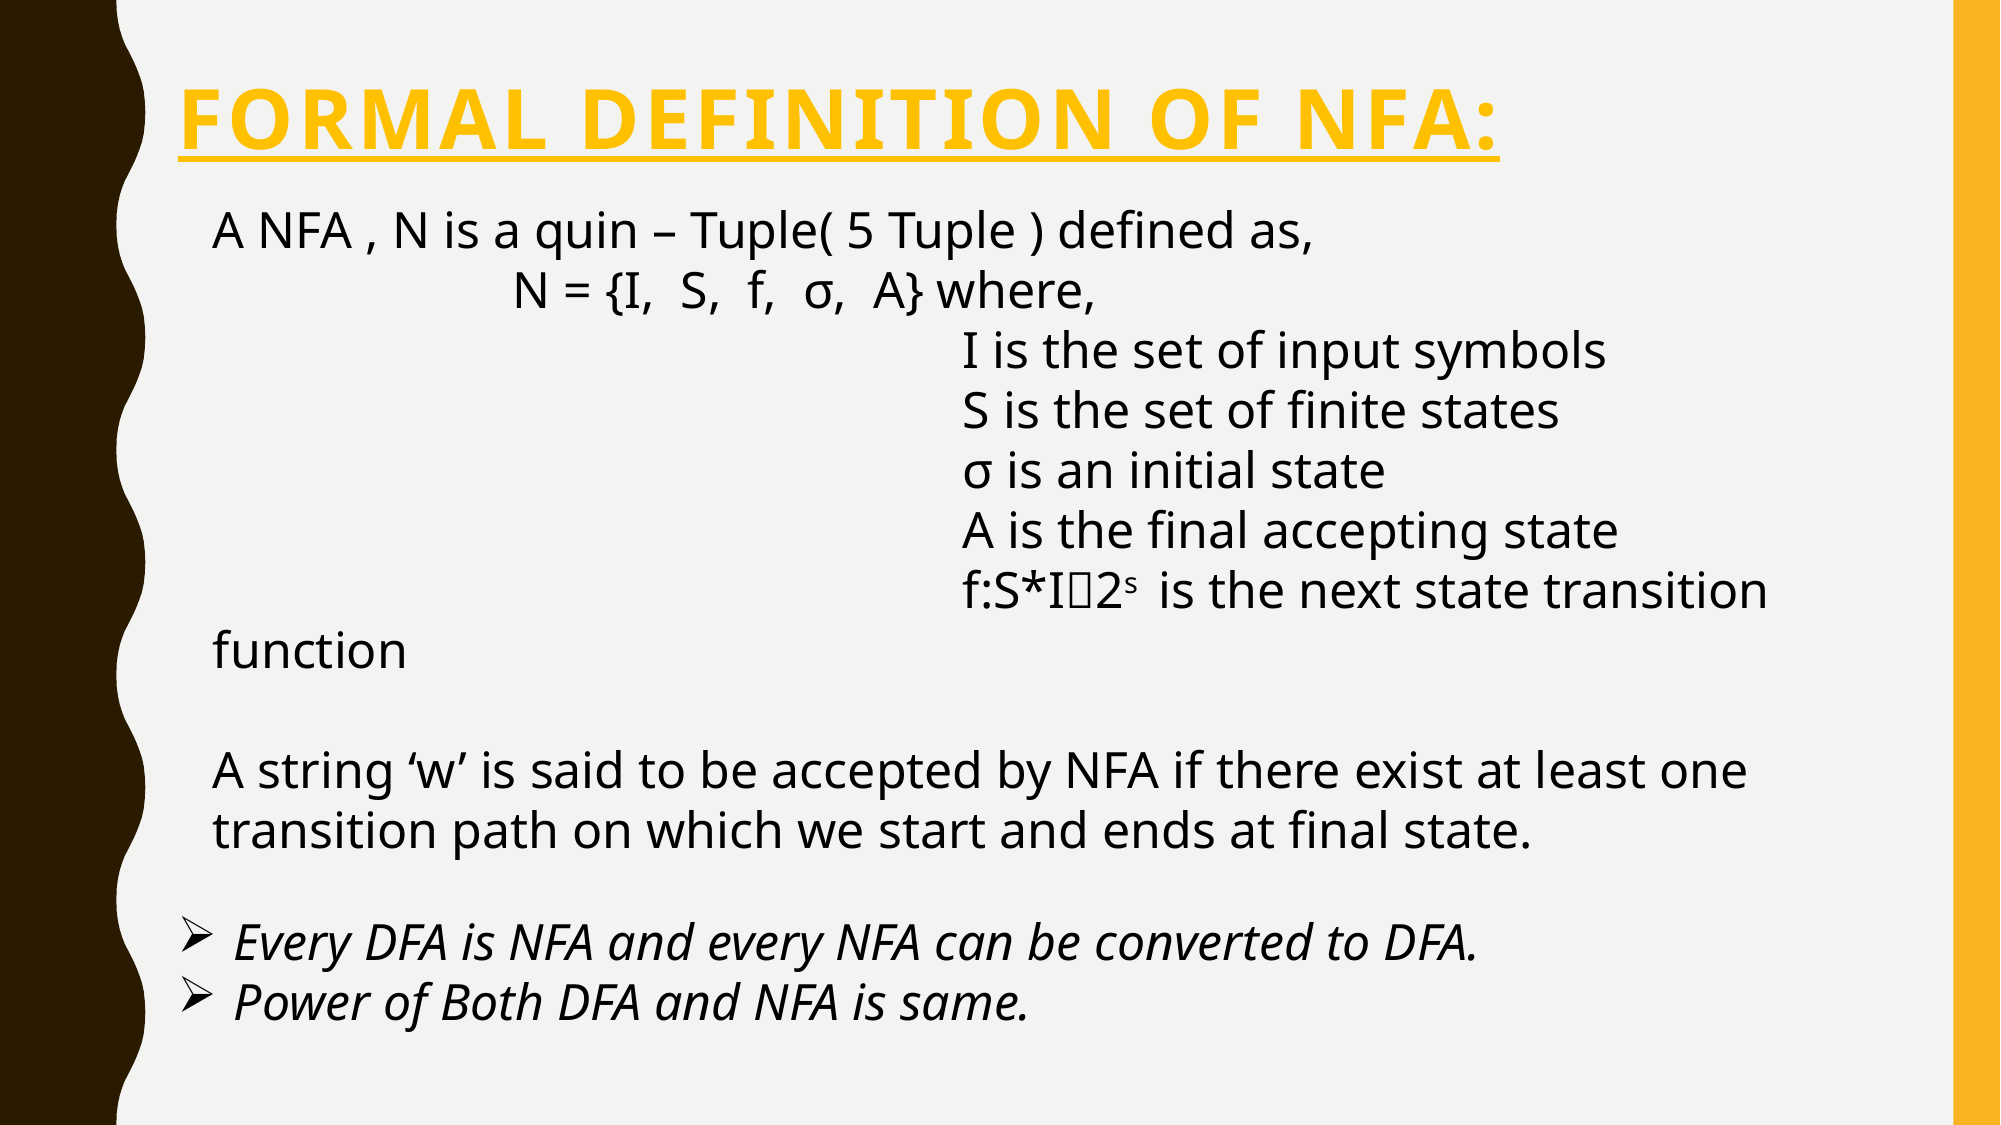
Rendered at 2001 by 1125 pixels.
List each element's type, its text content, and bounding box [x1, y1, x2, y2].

text_box Every DFA is NFA and every NFA can be converted to DFA. Power of Both DFA and NFA is same. [162, 903, 1937, 1039]
text_box A NFA , N is a quin – Tuple( 5 Tuple ) defined as, N = {I, S, f, σ, A} where, I is the set of input symbols S is the set of finite states σ is an initial state A is the final accepting state f:S*I2s is the next state transition function A string ‘w’ is said to be accepted by NFA if there exist at least one transition path on which we start and ends at final state. [198, 191, 1817, 866]
title Formal definition of NFA: [162, 70, 1919, 218]
